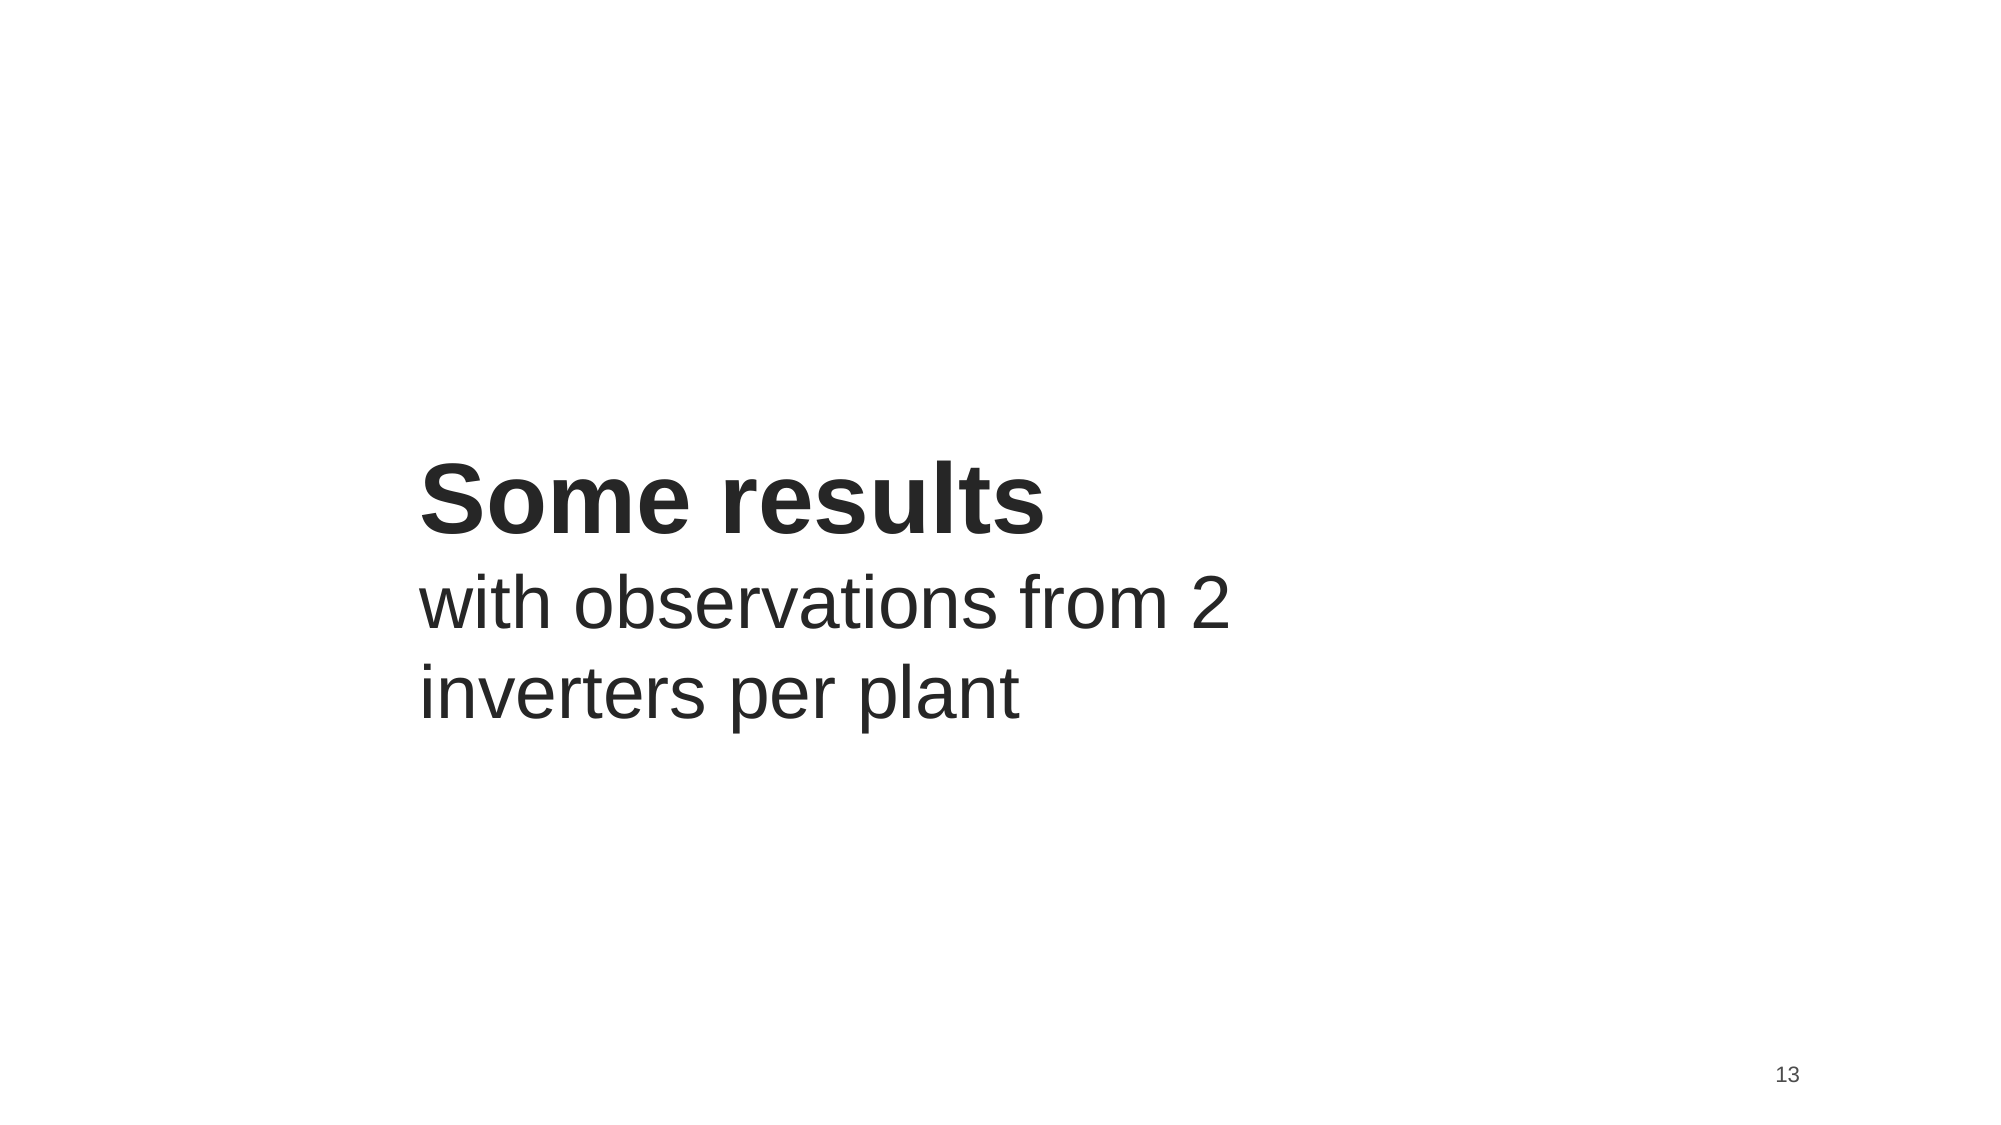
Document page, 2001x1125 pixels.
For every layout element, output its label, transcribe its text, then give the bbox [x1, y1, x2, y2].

text_box Some results with observations from 2 inverters per plant [405, 426, 1432, 741]
